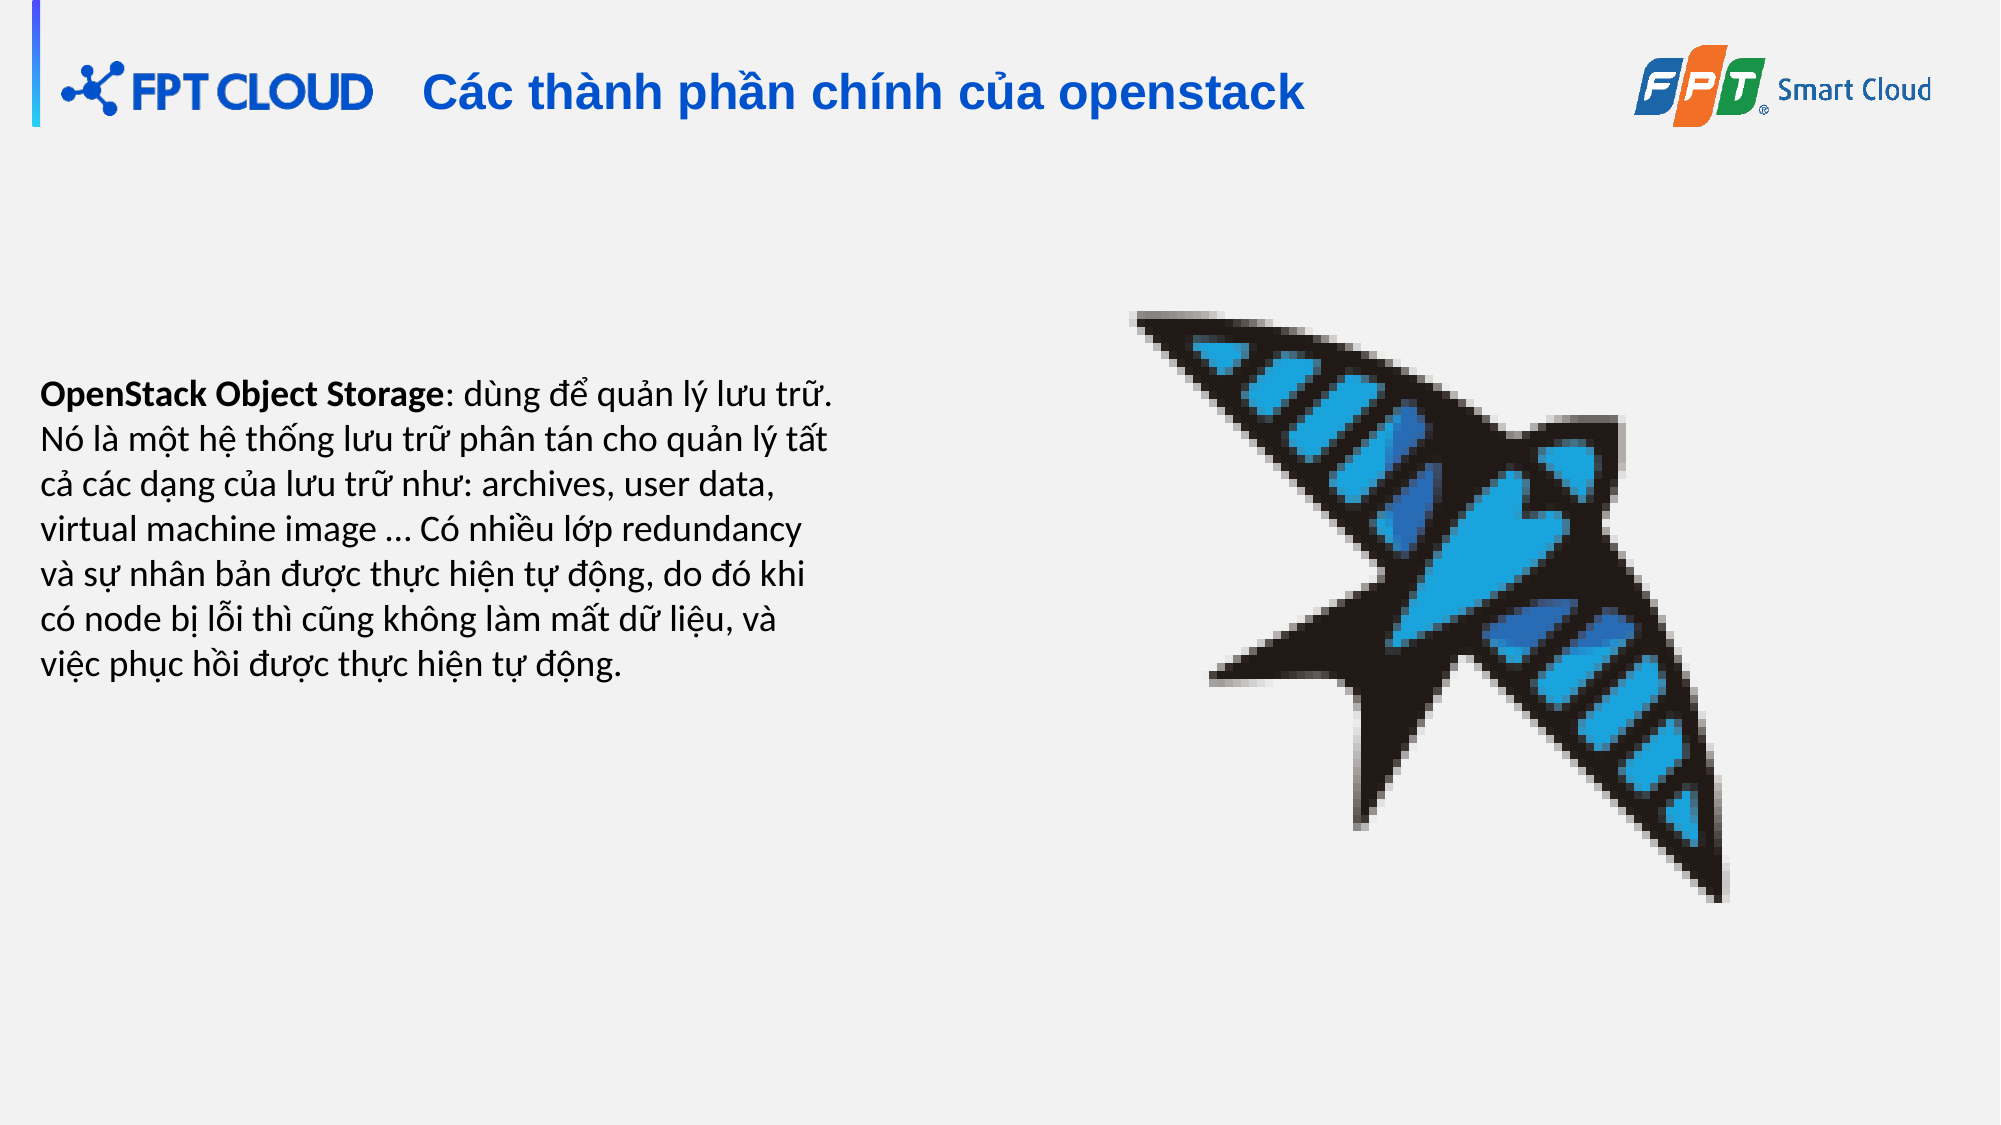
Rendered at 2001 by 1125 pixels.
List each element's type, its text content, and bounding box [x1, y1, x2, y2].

picture [977, 207, 1907, 984]
picture [61, 61, 373, 116]
text_box Các thành phần chính của openstack [407, 64, 1370, 127]
picture [1634, 45, 1931, 127]
text_box OpenStack Object Storage: dùng để quản lý lưu trữ. Nó là một hệ thống lưu trữ phân tán cho quản lý tất cả các dạng của lưu trữ như: archives, user data, virtual machine image … Có nhiều lớp redundancy và sự nhân bản được thực hiện tự động, do đó khi có node bị lỗi thì cũng không làm mất dữ liệu, và việc phục hồi được thực hiện tự động. [25, 361, 858, 692]
